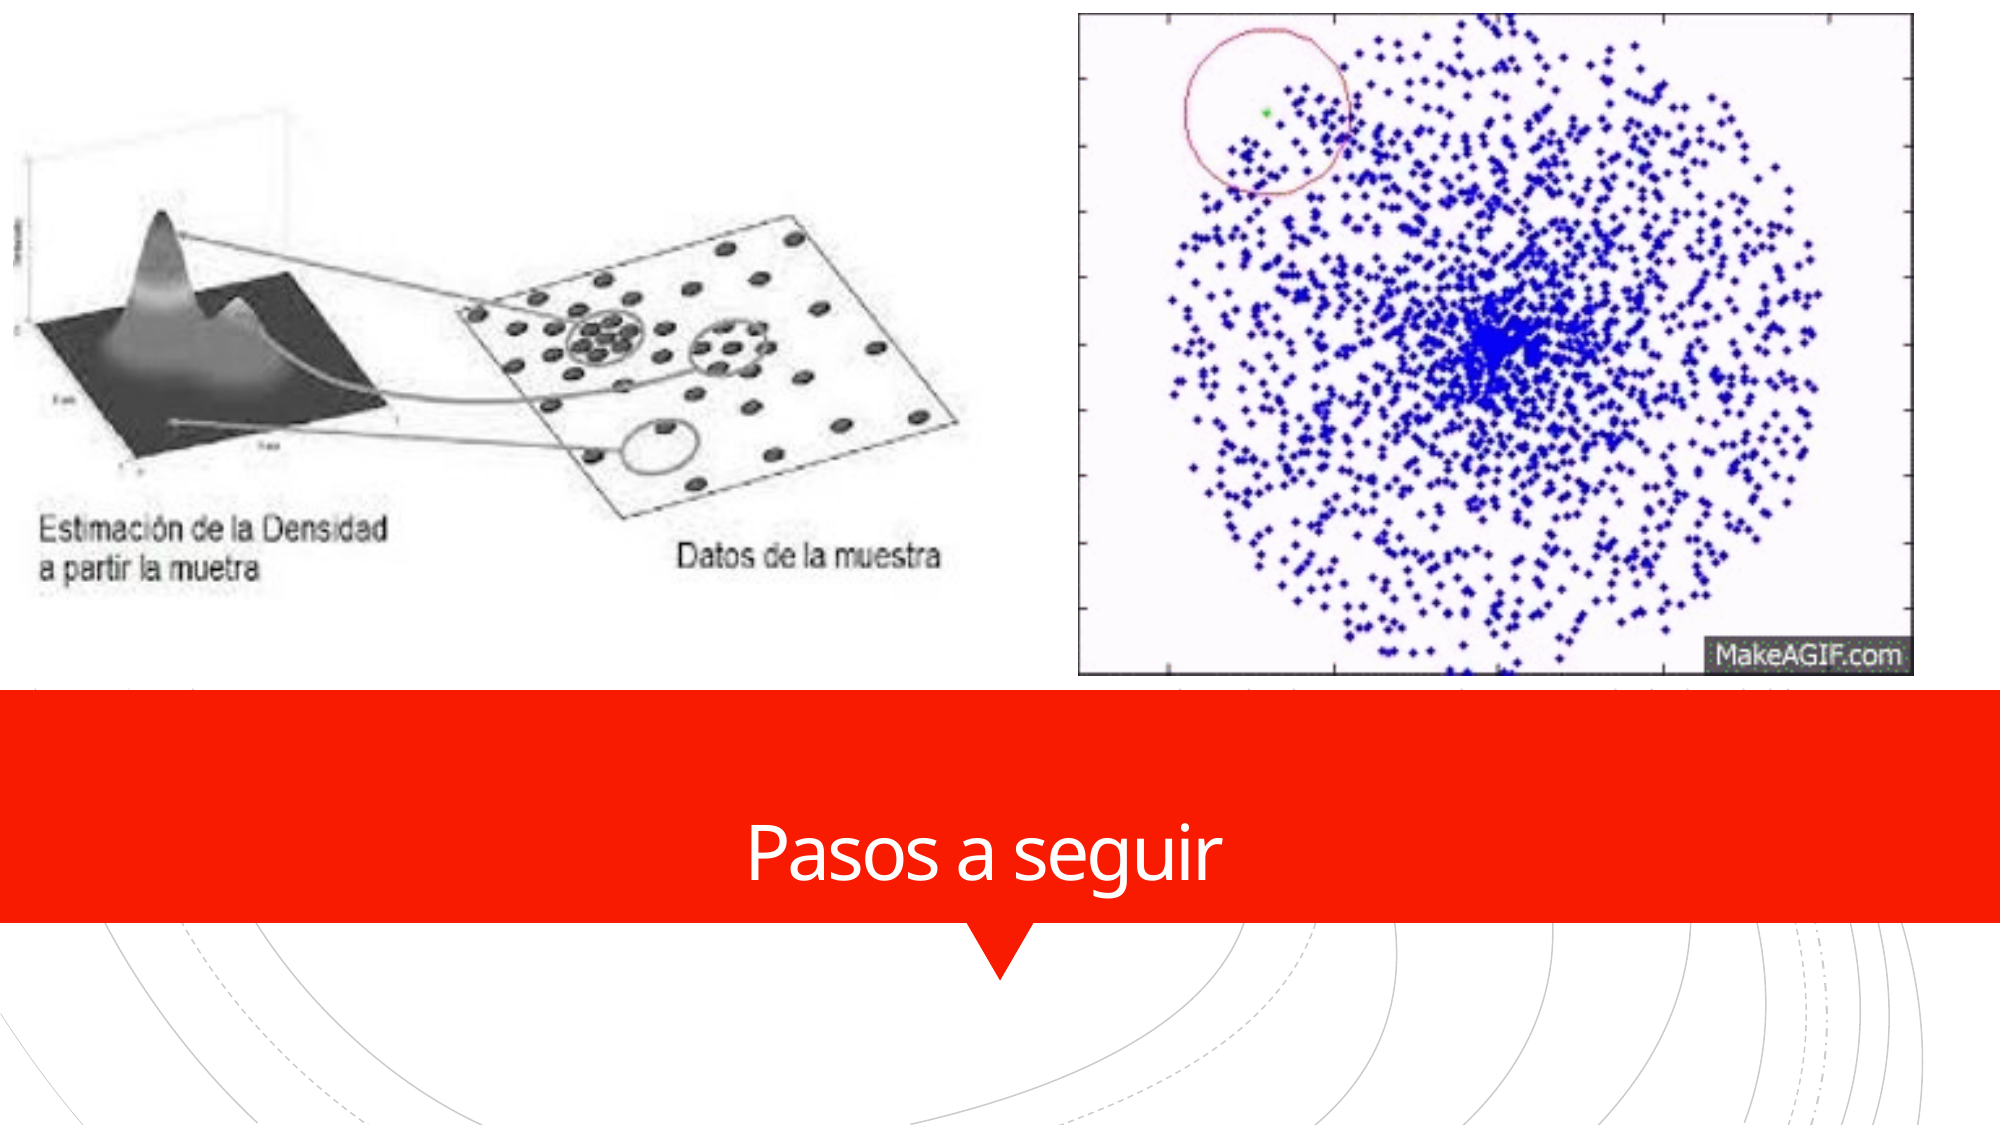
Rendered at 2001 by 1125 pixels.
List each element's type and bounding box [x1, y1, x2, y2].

text_box [0, 689, 2000, 981]
text_box [0, 0, 2000, 689]
text_box [0, 981, 2000, 1125]
picture [1078, 12, 1914, 677]
picture [13, 89, 994, 600]
